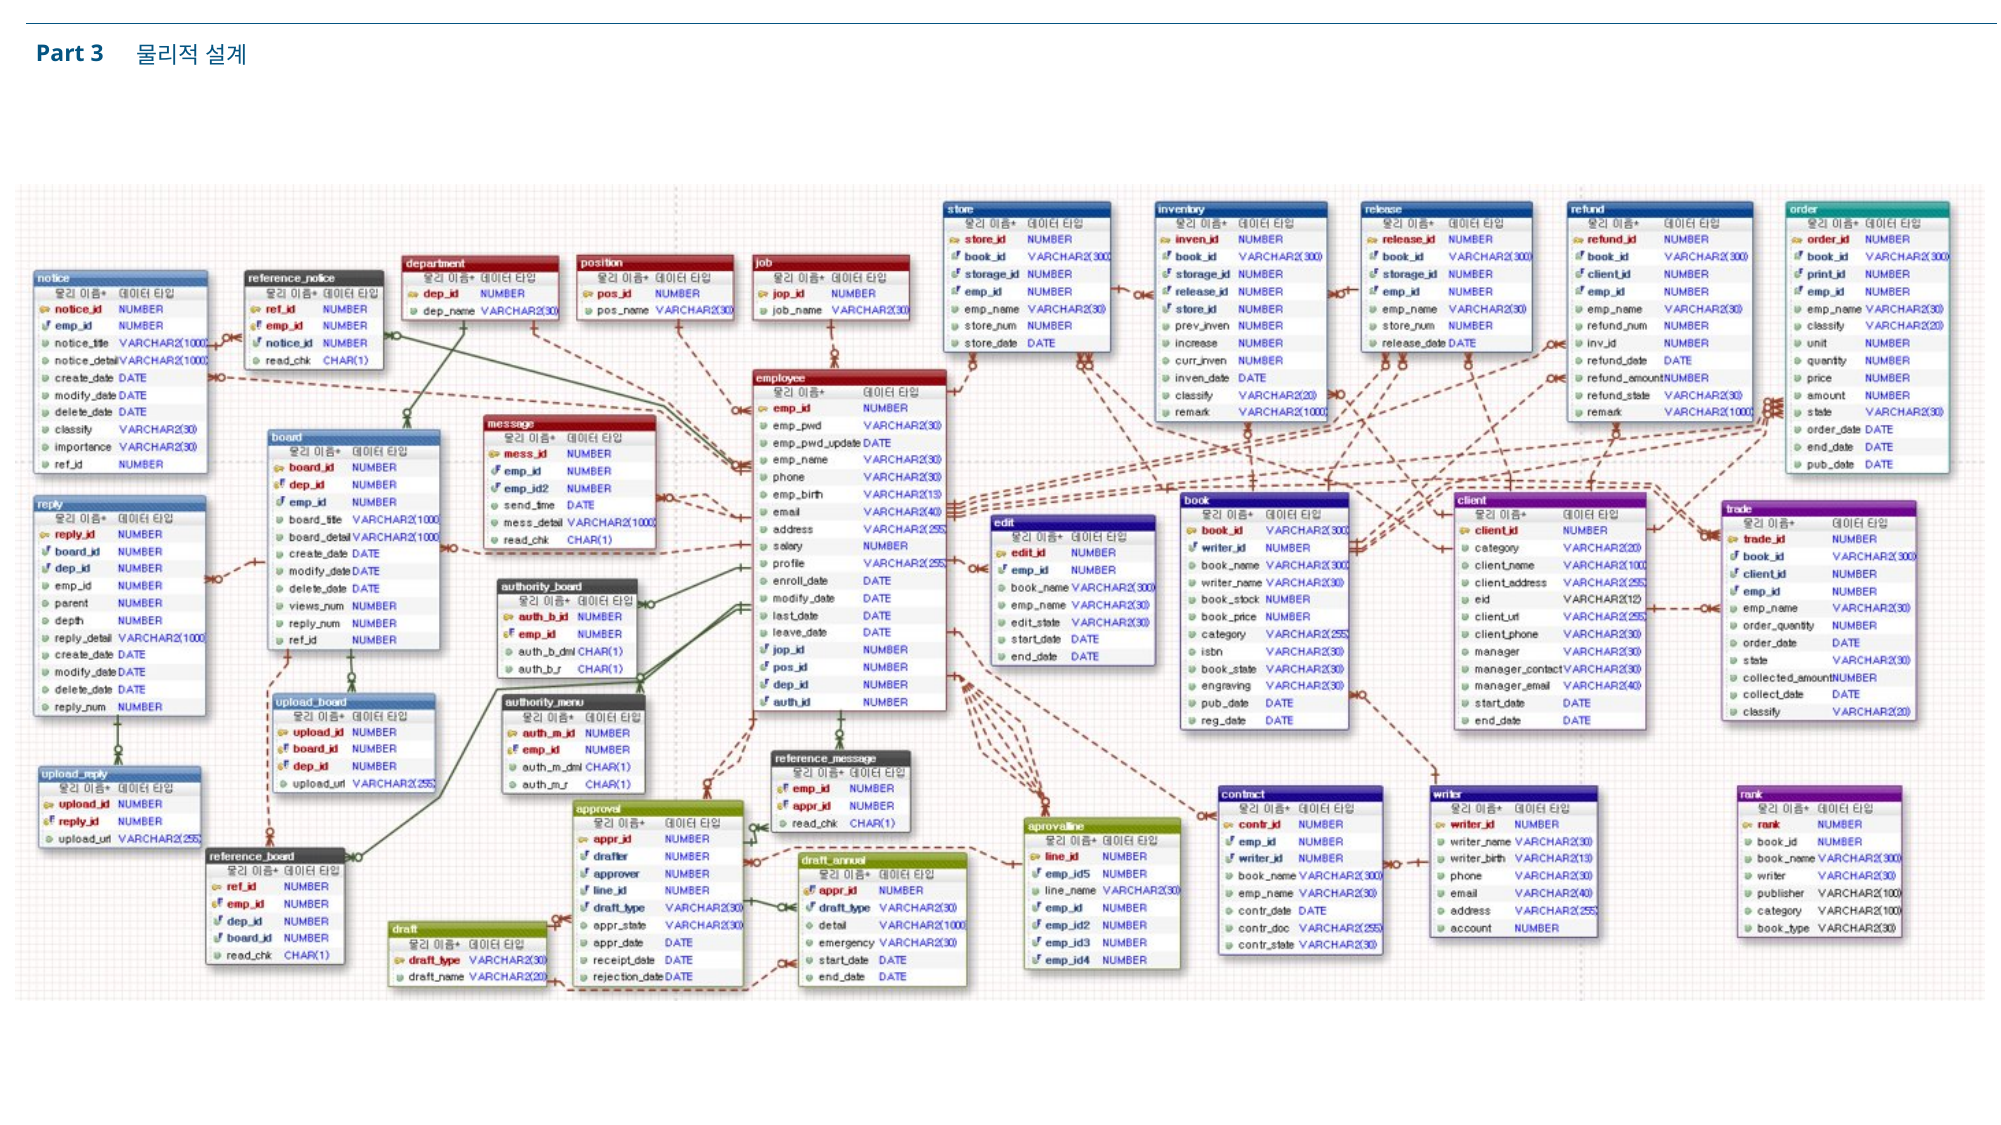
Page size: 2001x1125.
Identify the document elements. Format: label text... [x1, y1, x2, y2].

text_box 물리적 설계 [121, 33, 270, 76]
text_box Part 3 [20, 31, 120, 74]
picture [15, 184, 1985, 1001]
